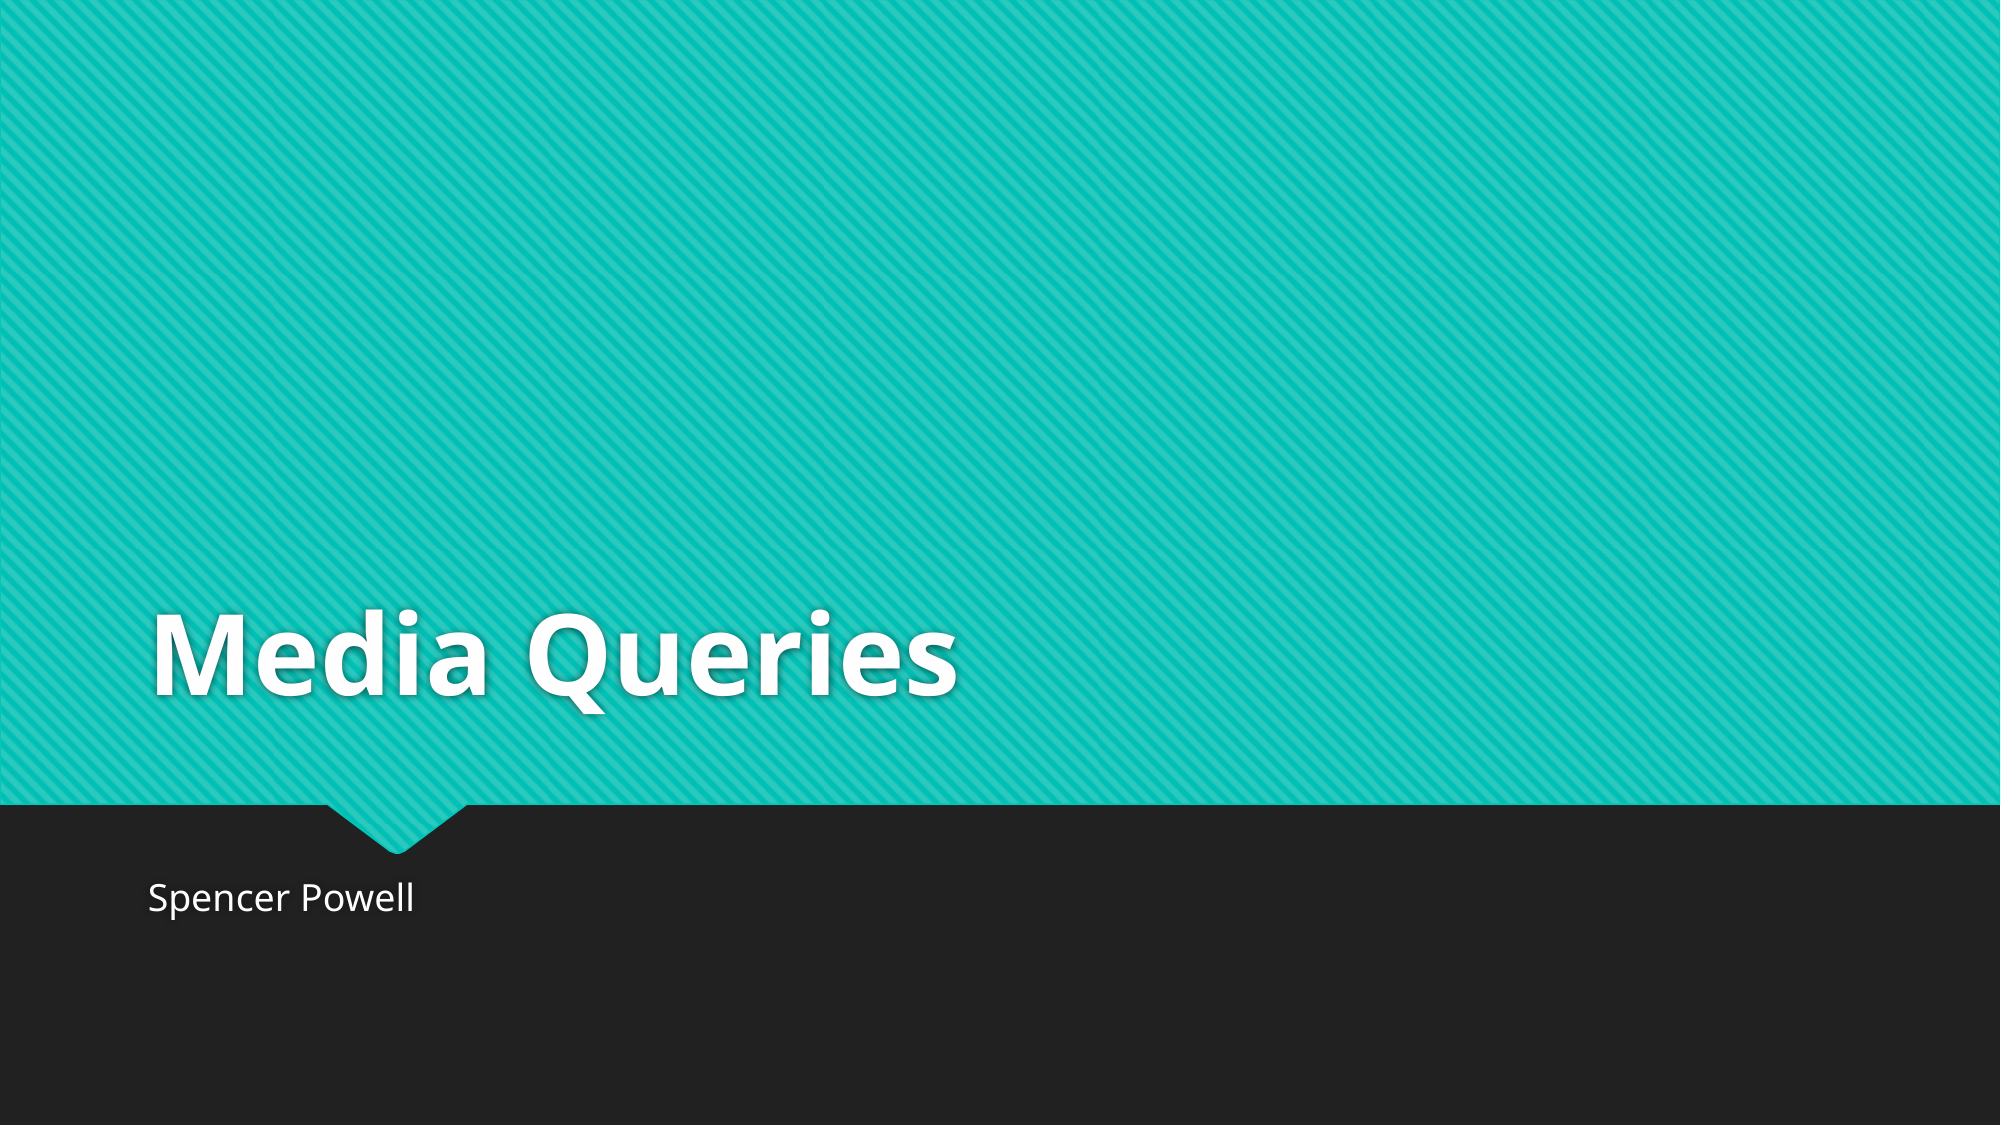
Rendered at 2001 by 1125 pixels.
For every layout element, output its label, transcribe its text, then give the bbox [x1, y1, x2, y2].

title Media Queries [132, 237, 1868, 726]
subtitle Spencer Powell [132, 866, 1868, 938]
